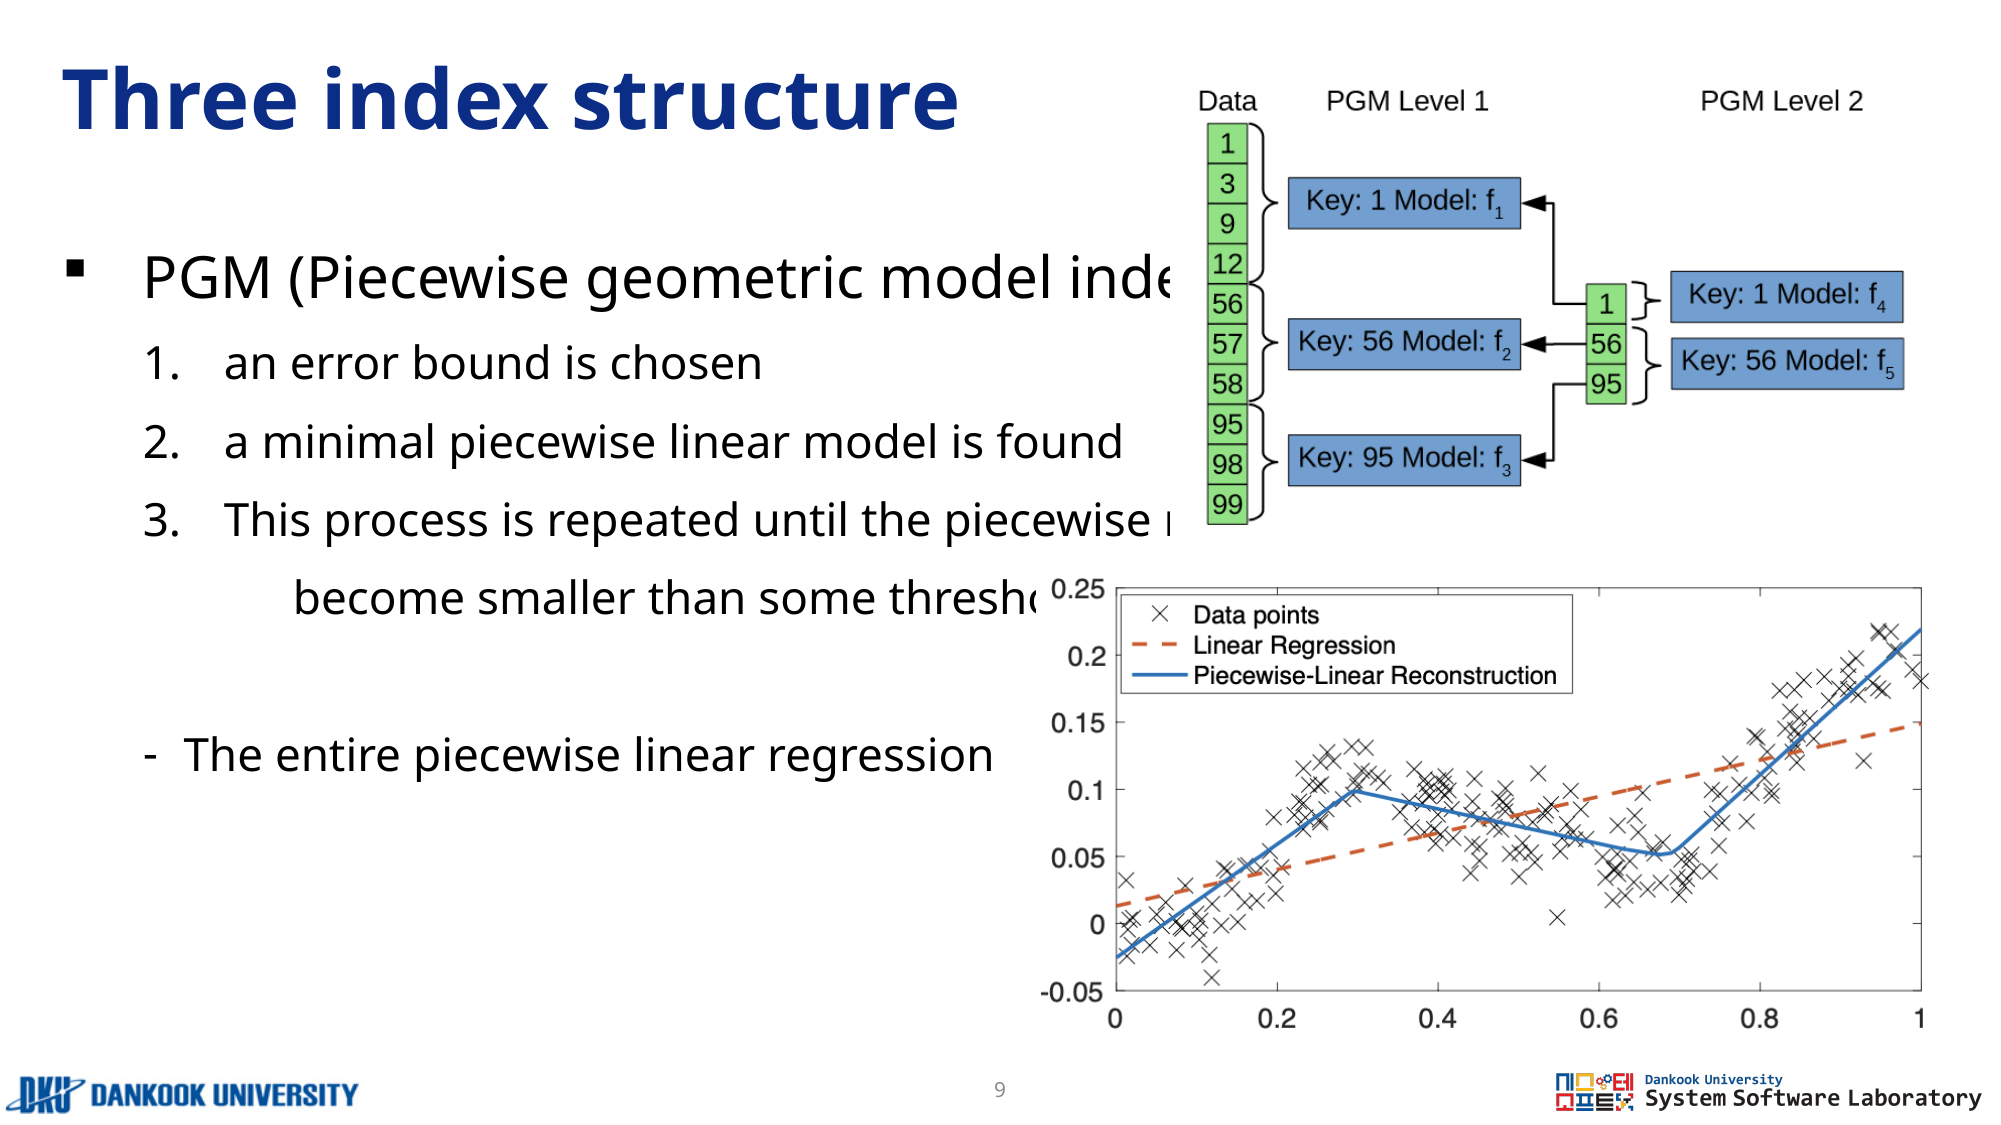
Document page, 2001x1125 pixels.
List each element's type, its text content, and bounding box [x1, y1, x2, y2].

slide_number 9 [774, 1067, 1225, 1116]
picture [1170, 41, 1930, 546]
picture [5, 1076, 359, 1114]
title Three index structure [46, 34, 1504, 171]
picture [1036, 562, 1945, 1050]
picture [1548, 1064, 2001, 1125]
